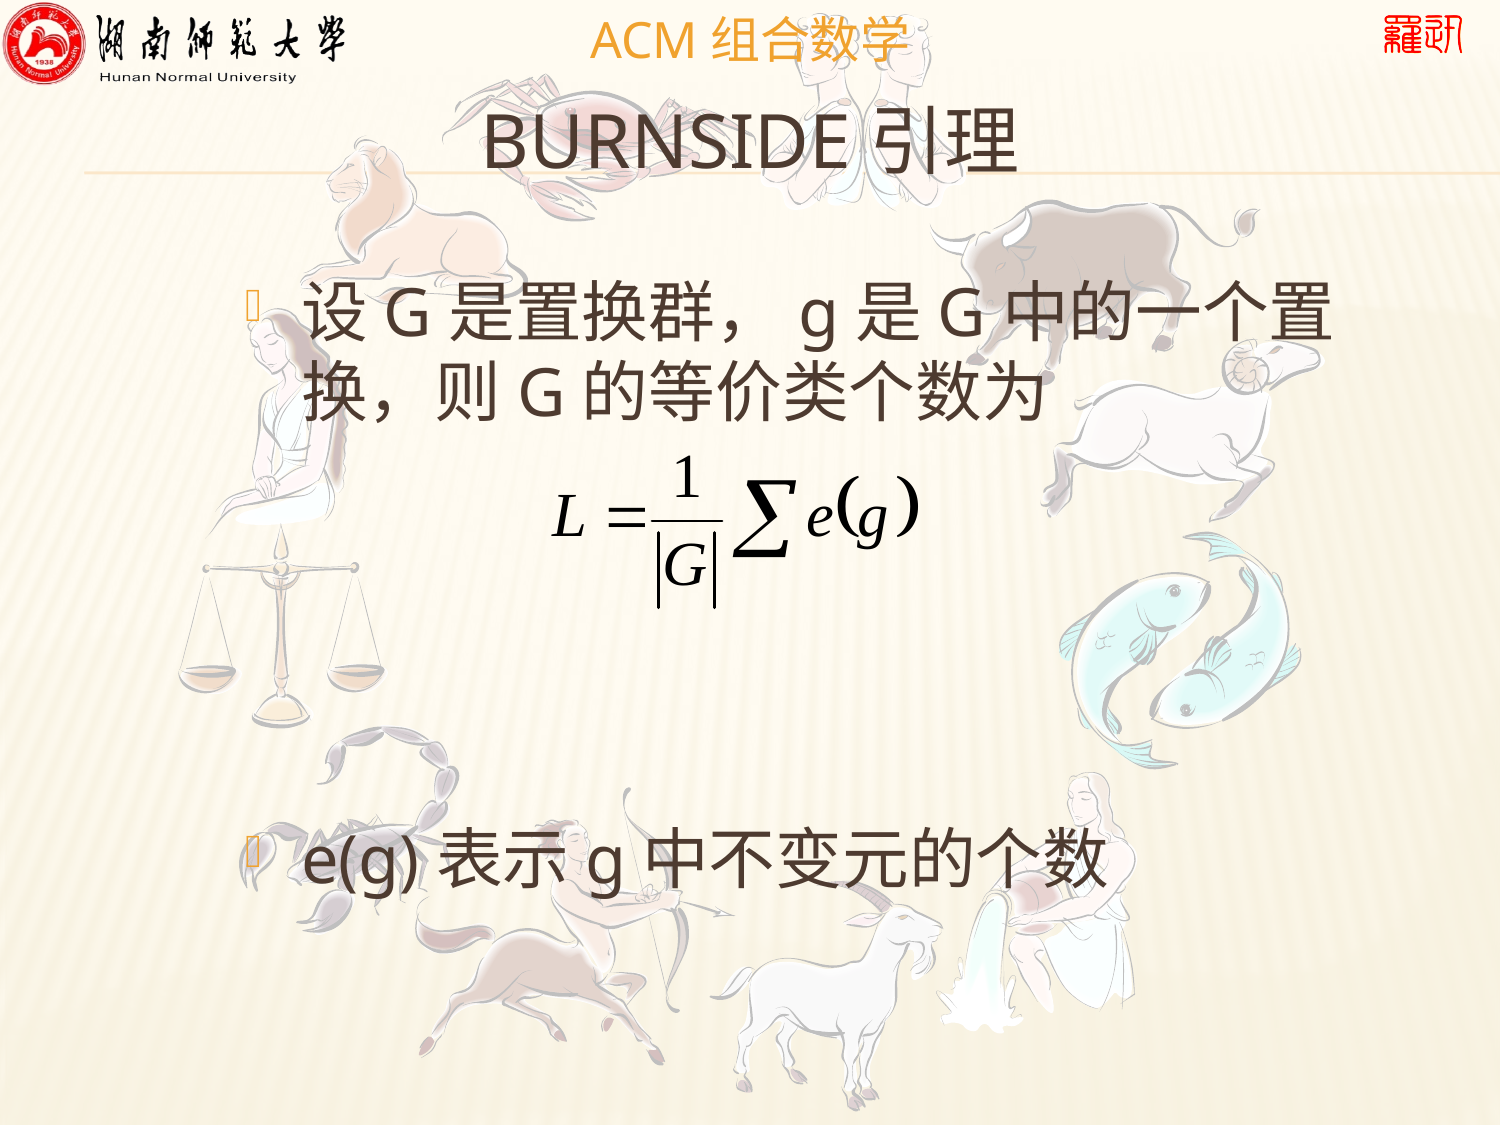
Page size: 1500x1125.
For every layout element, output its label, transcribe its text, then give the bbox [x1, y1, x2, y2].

list 设G是置换群，g是G中的一个置换，则G的等价类个数为 e(g)表示g中不变元的个数 [230, 262, 1413, 1005]
picture [0, 0, 348, 86]
title Burnside引理 [75, 45, 1425, 233]
picture [1343, 0, 1500, 69]
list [540, 437, 923, 621]
